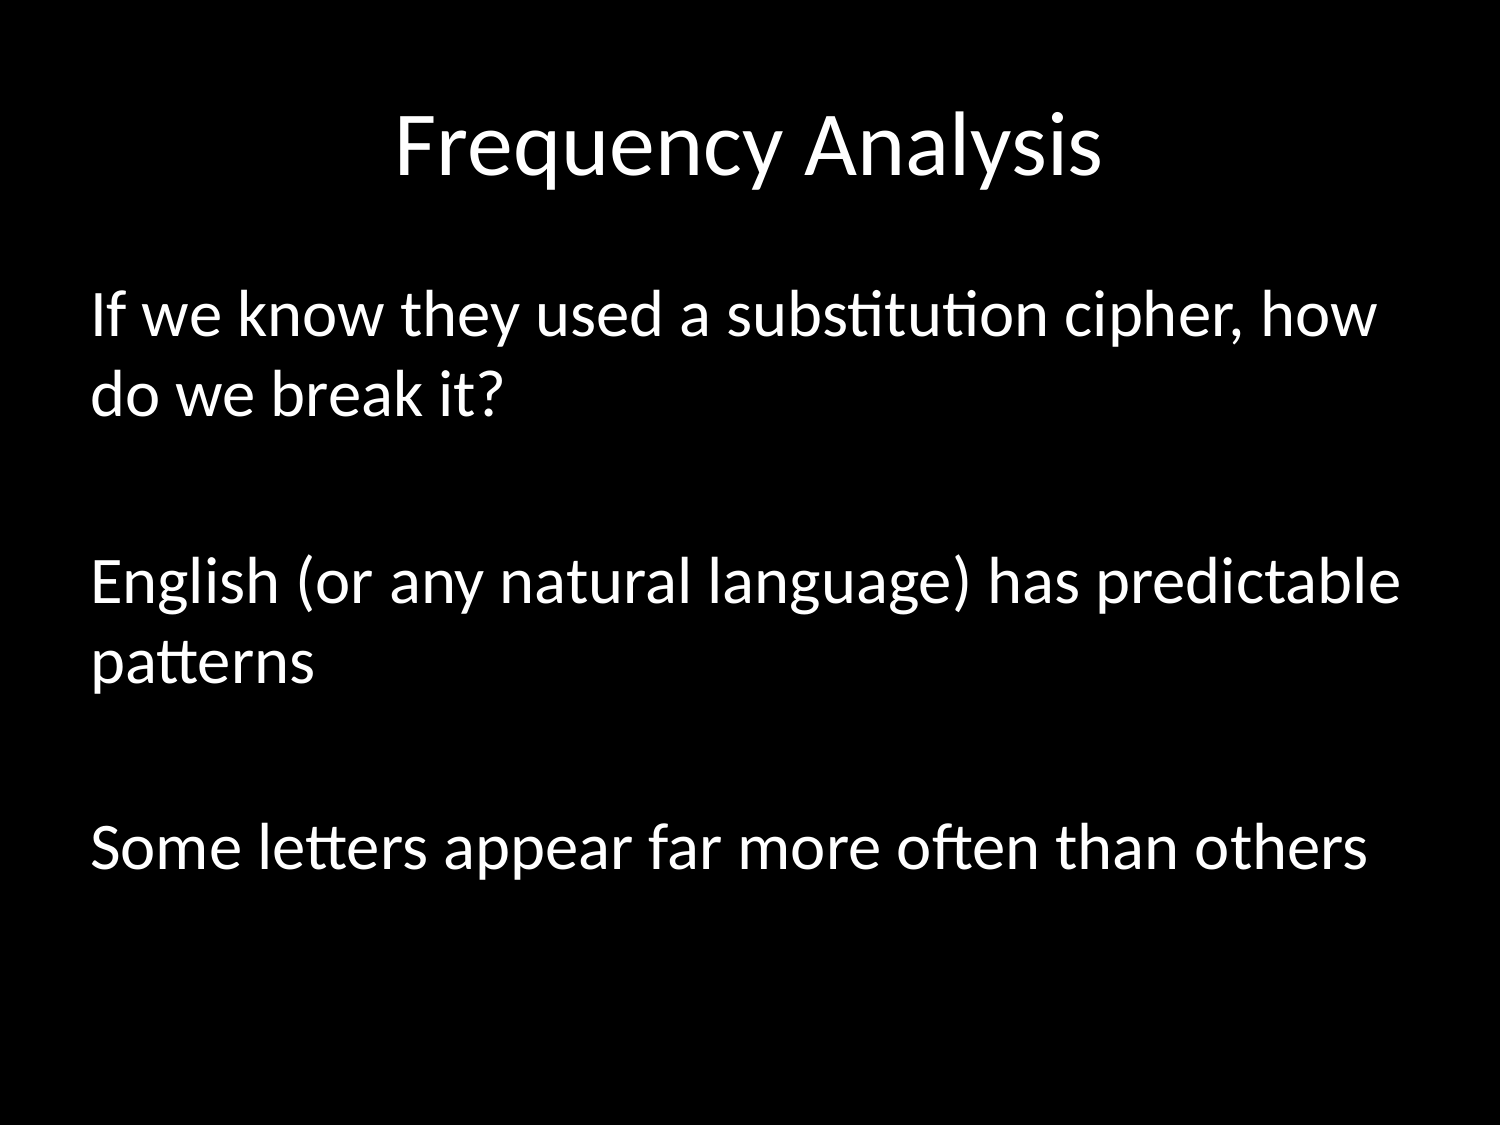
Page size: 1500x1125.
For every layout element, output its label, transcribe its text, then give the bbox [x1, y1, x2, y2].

list If we know they used a substitution cipher, how do we break it? English (or any natural language) has predictable patterns Some letters appear far more often than others [75, 262, 1425, 1005]
title Frequency Analysis [75, 45, 1425, 233]
